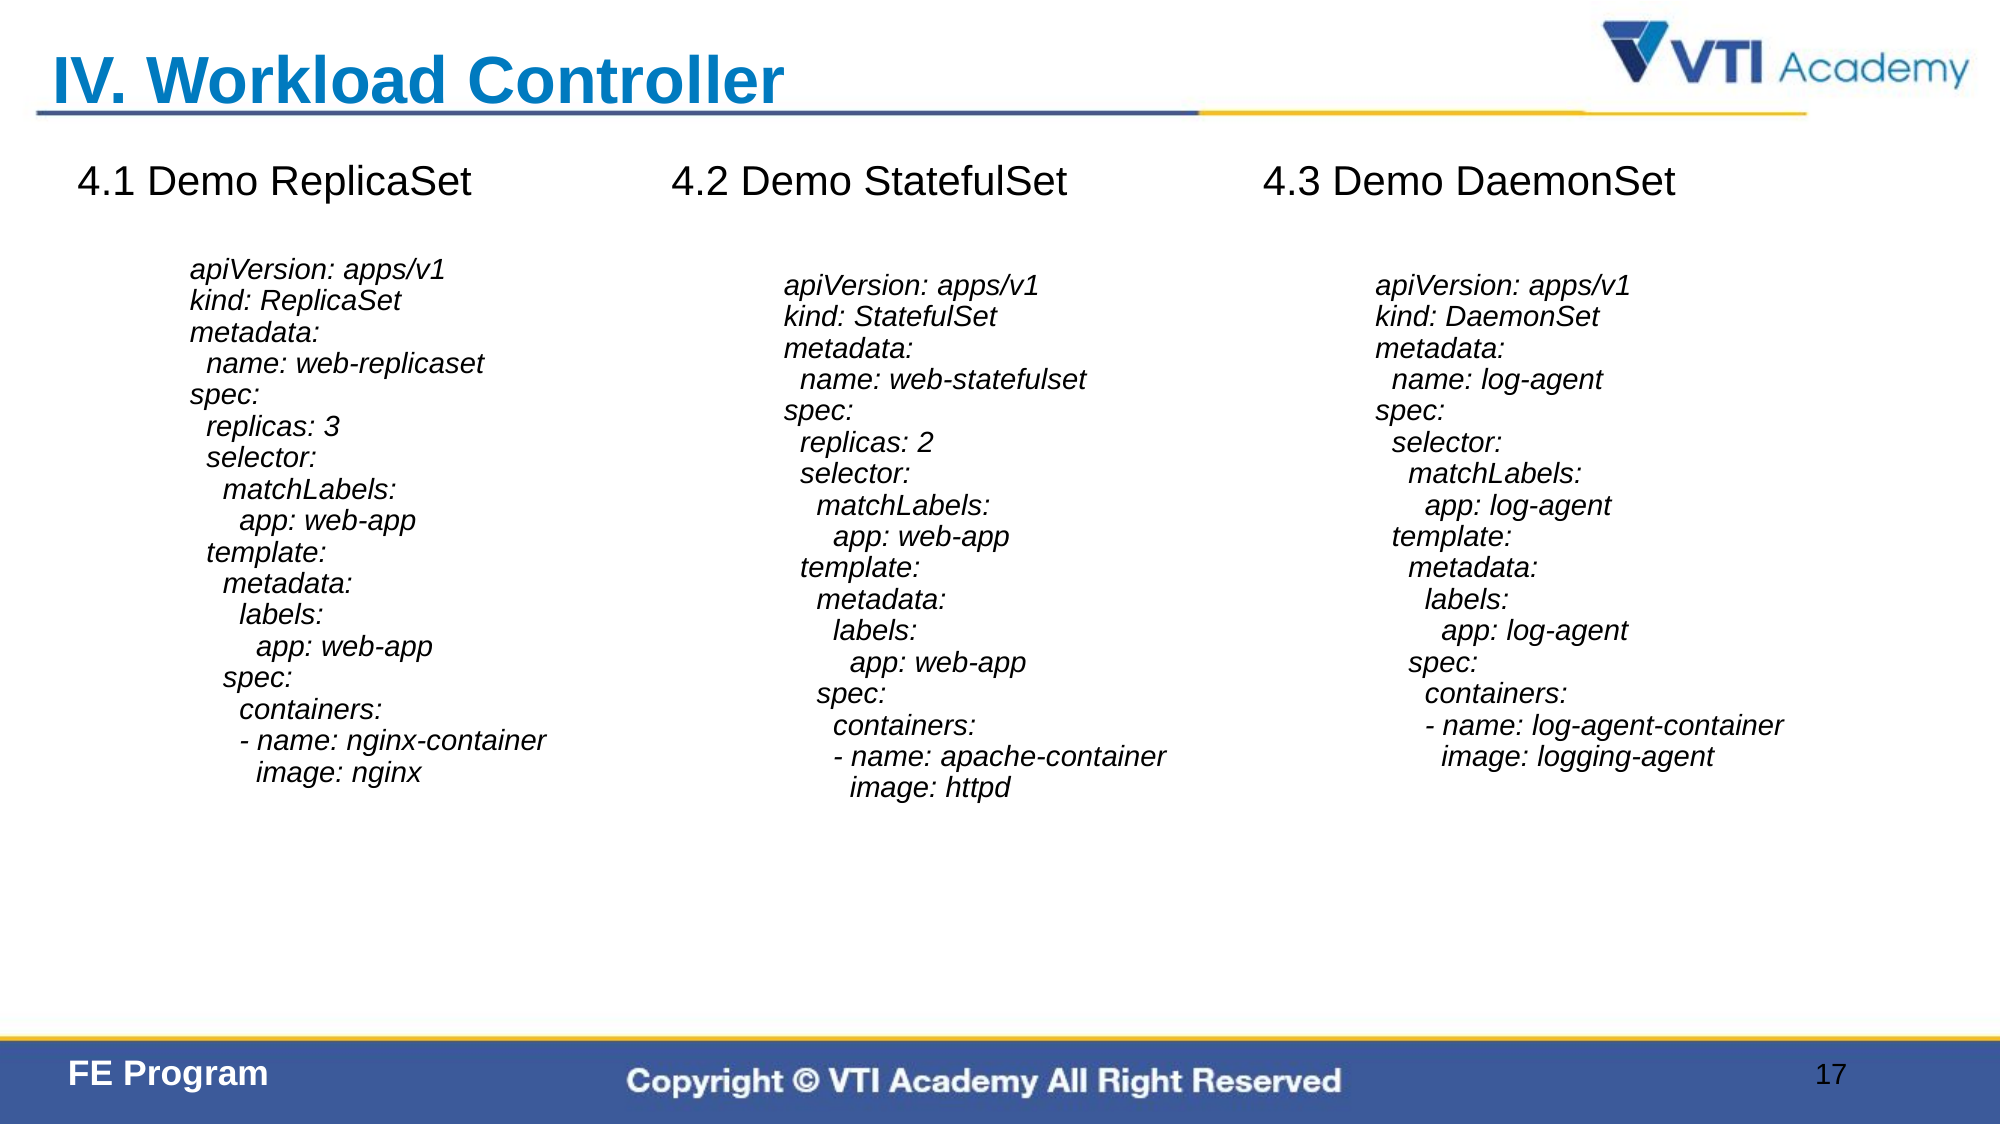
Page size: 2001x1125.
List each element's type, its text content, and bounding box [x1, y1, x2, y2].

slide_number 17 [1412, 1042, 1863, 1103]
text_box 4.3 Demo DaemonSet apiVersion: apps/v1 kind: DaemonSet metadata: name: log-agent spec: selector: matchLabels: app: log-agent template: metadata: labels: app: log-agent spec: containers: - name: log-agent-container image: logging-agent [1247, 151, 1861, 1013]
title IV. Workload Controller [37, 37, 1763, 127]
picture [0, 1, 2000, 1124]
text_box 4.1 Demo ReplicaSet apiVersion: apps/v1 kind: ReplicaSet metadata: name: web-replicaset spec: replicas: 3 selector: matchLabels: app: web-app template: metadata: labels: app: web-app spec: containers: - name: nginx-container image: nginx [62, 151, 656, 1013]
text_box 4.2 Demo StatefulSet apiVersion: apps/v1 kind: StatefulSet metadata: name: web-statefulset spec: replicas: 2 selector: matchLabels: app: web-app template: metadata: labels: app: web-app spec: containers: - name: apache-container image: httpd [656, 151, 1247, 1013]
